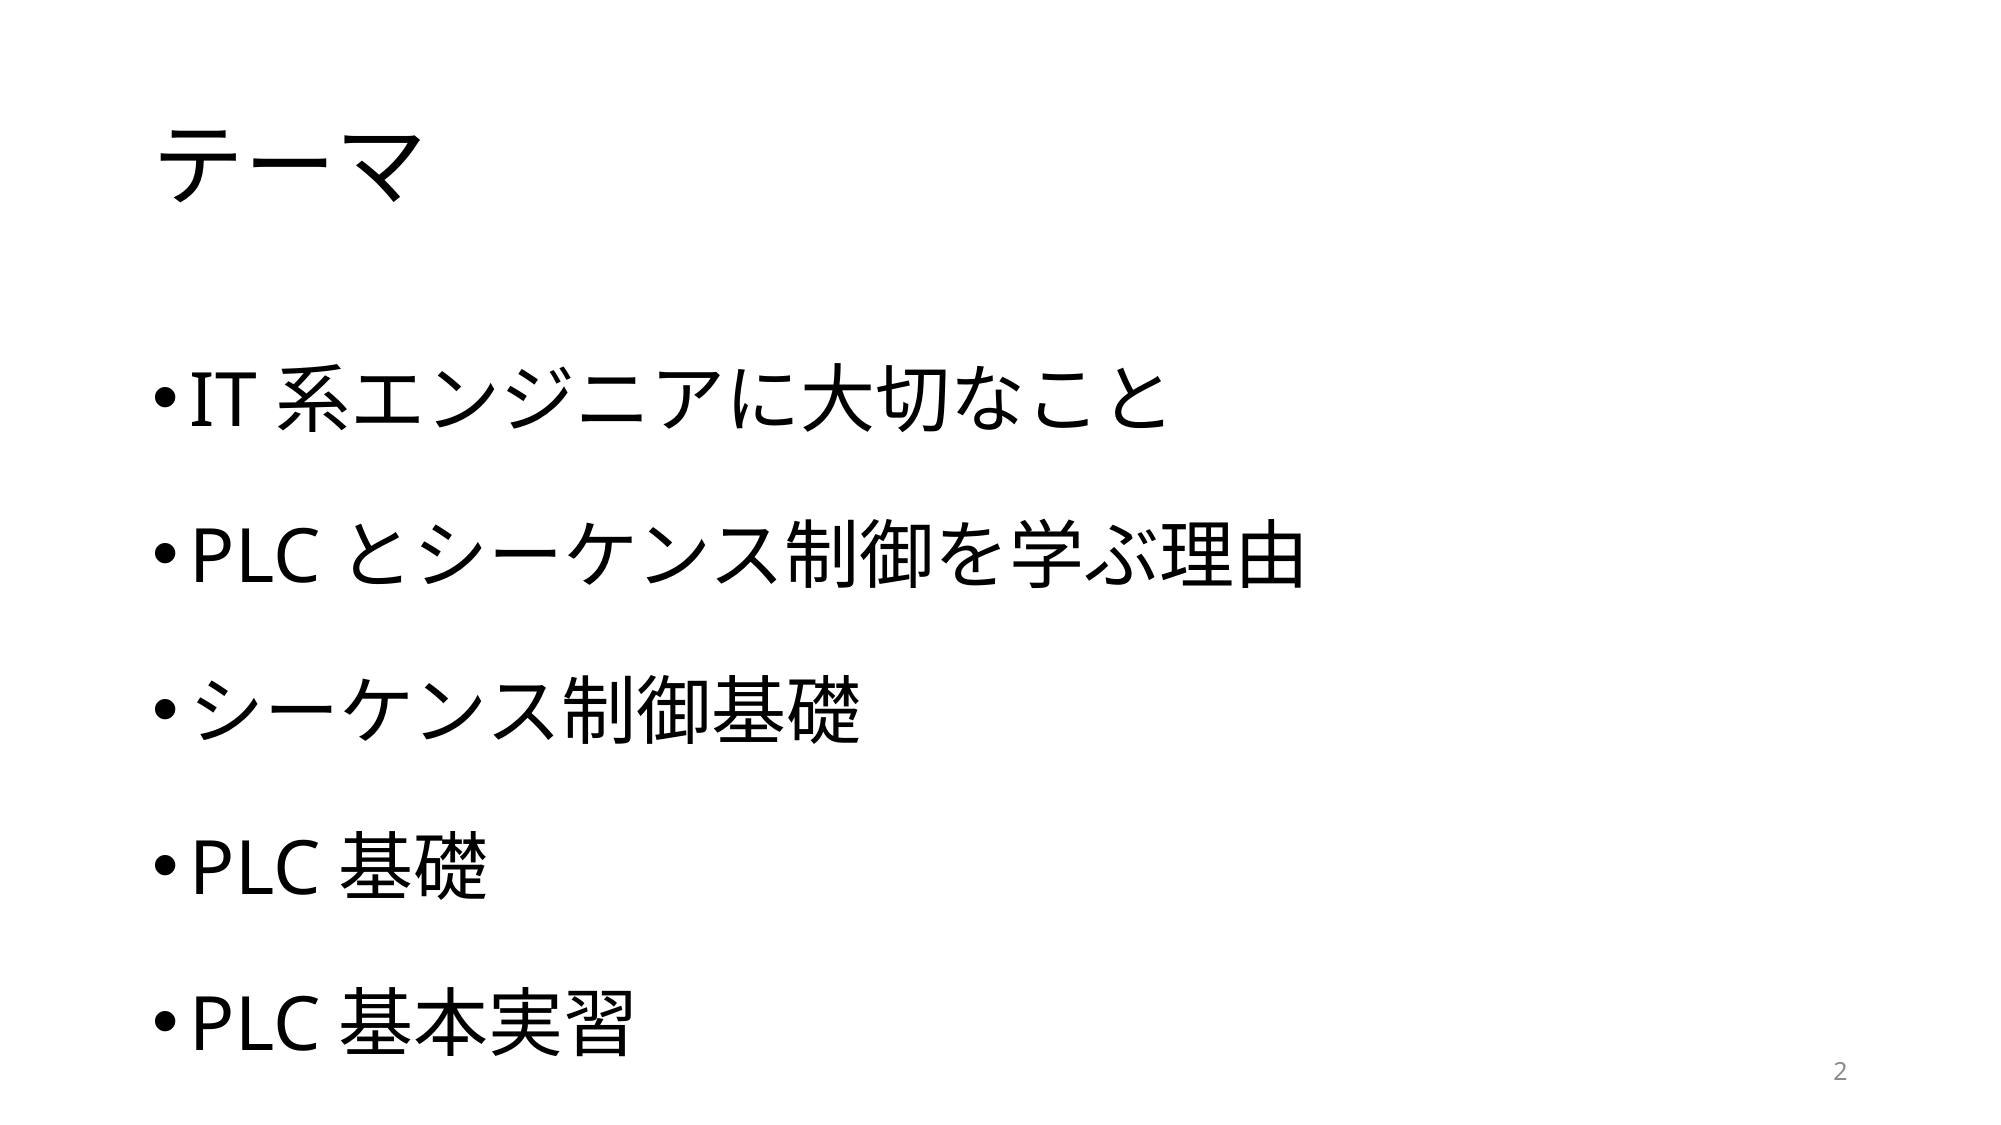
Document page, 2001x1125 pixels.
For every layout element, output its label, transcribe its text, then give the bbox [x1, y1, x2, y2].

title テーマ [137, 59, 1863, 278]
slide_number 2 [1412, 1042, 1863, 1103]
list IT系エンジニアに大切なこと PLCとシーケンス制御を学ぶ理由 シーケンス制御基礎 PLC基礎 PLC基本実習 [137, 299, 1863, 1107]
